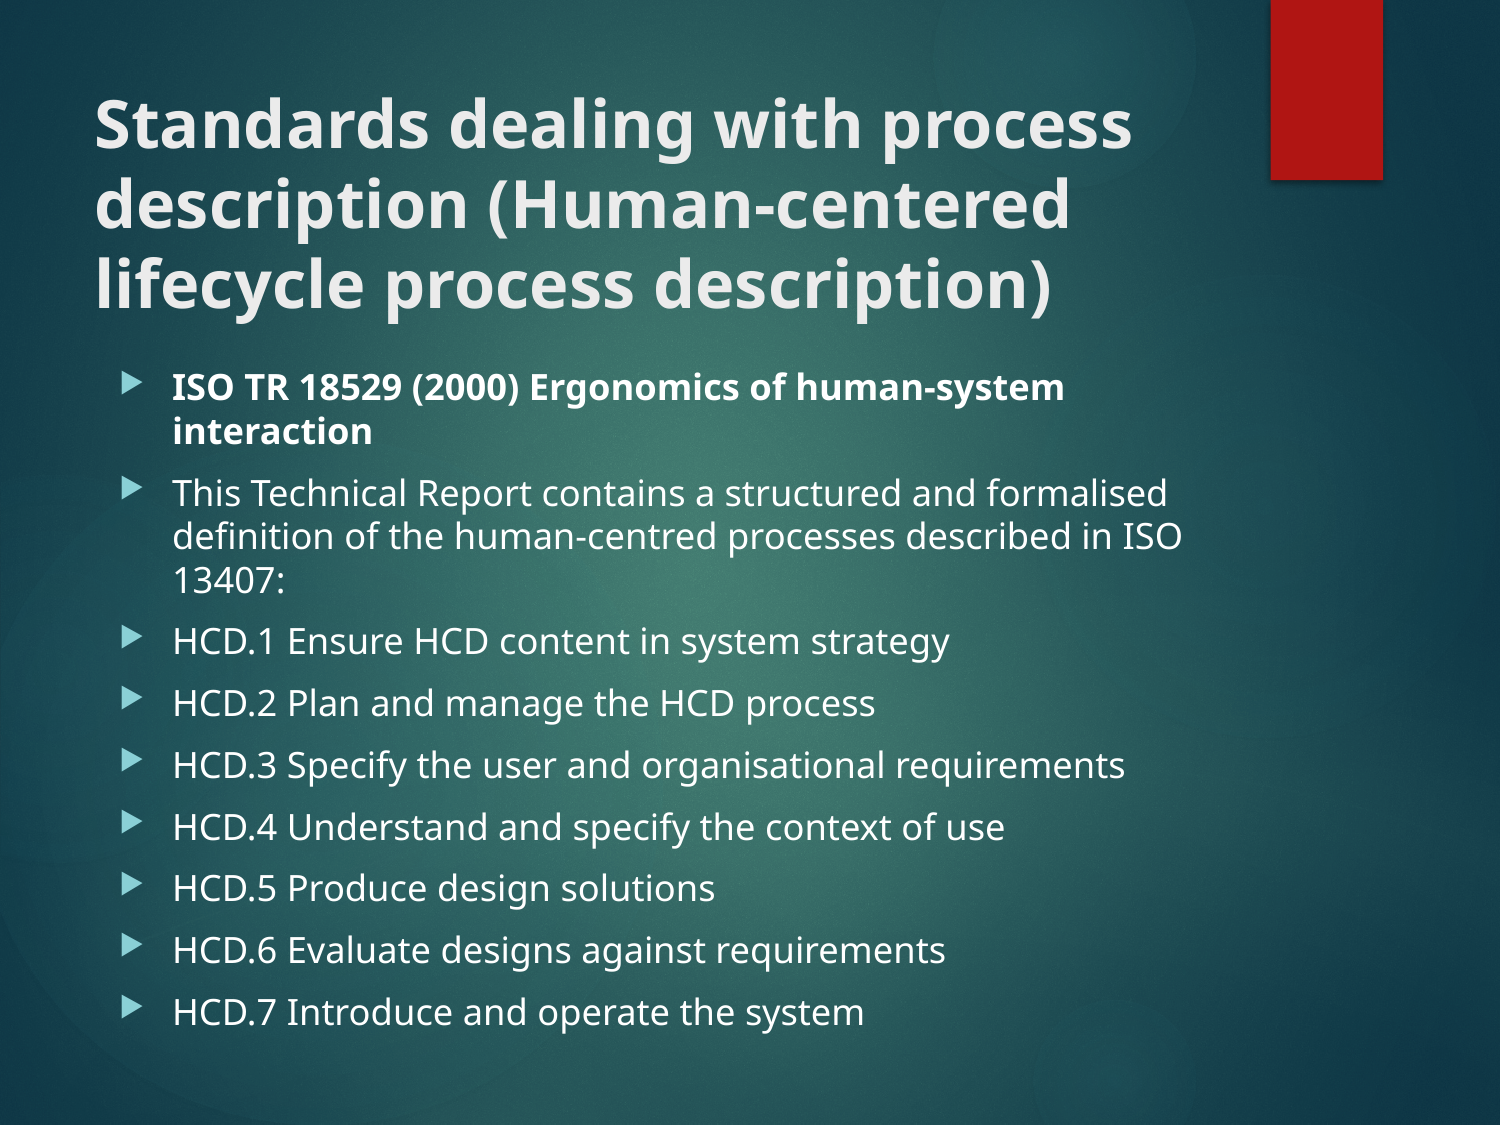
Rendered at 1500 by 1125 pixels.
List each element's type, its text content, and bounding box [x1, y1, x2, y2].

text_box Standards dealing with process description (Human-centered lifecycle process description) [79, 74, 1237, 304]
list ISO TR 18529 (2000) Ergonomics of human-system interaction This Technical Report contains a structured and formalised definition of the human-centred processes described in ISO 13407: HCD.1 Ensure HCD content in system strategy HCD.2 Plan and manage the HCD process HCD.3 Specify the user and organisational requirements HCD.4 Understand and specify the context of use HCD.5 Produce design solutions HCD.6 Evaluate designs against requirements HCD.7 Introduce and operate the system [104, 356, 1262, 1046]
